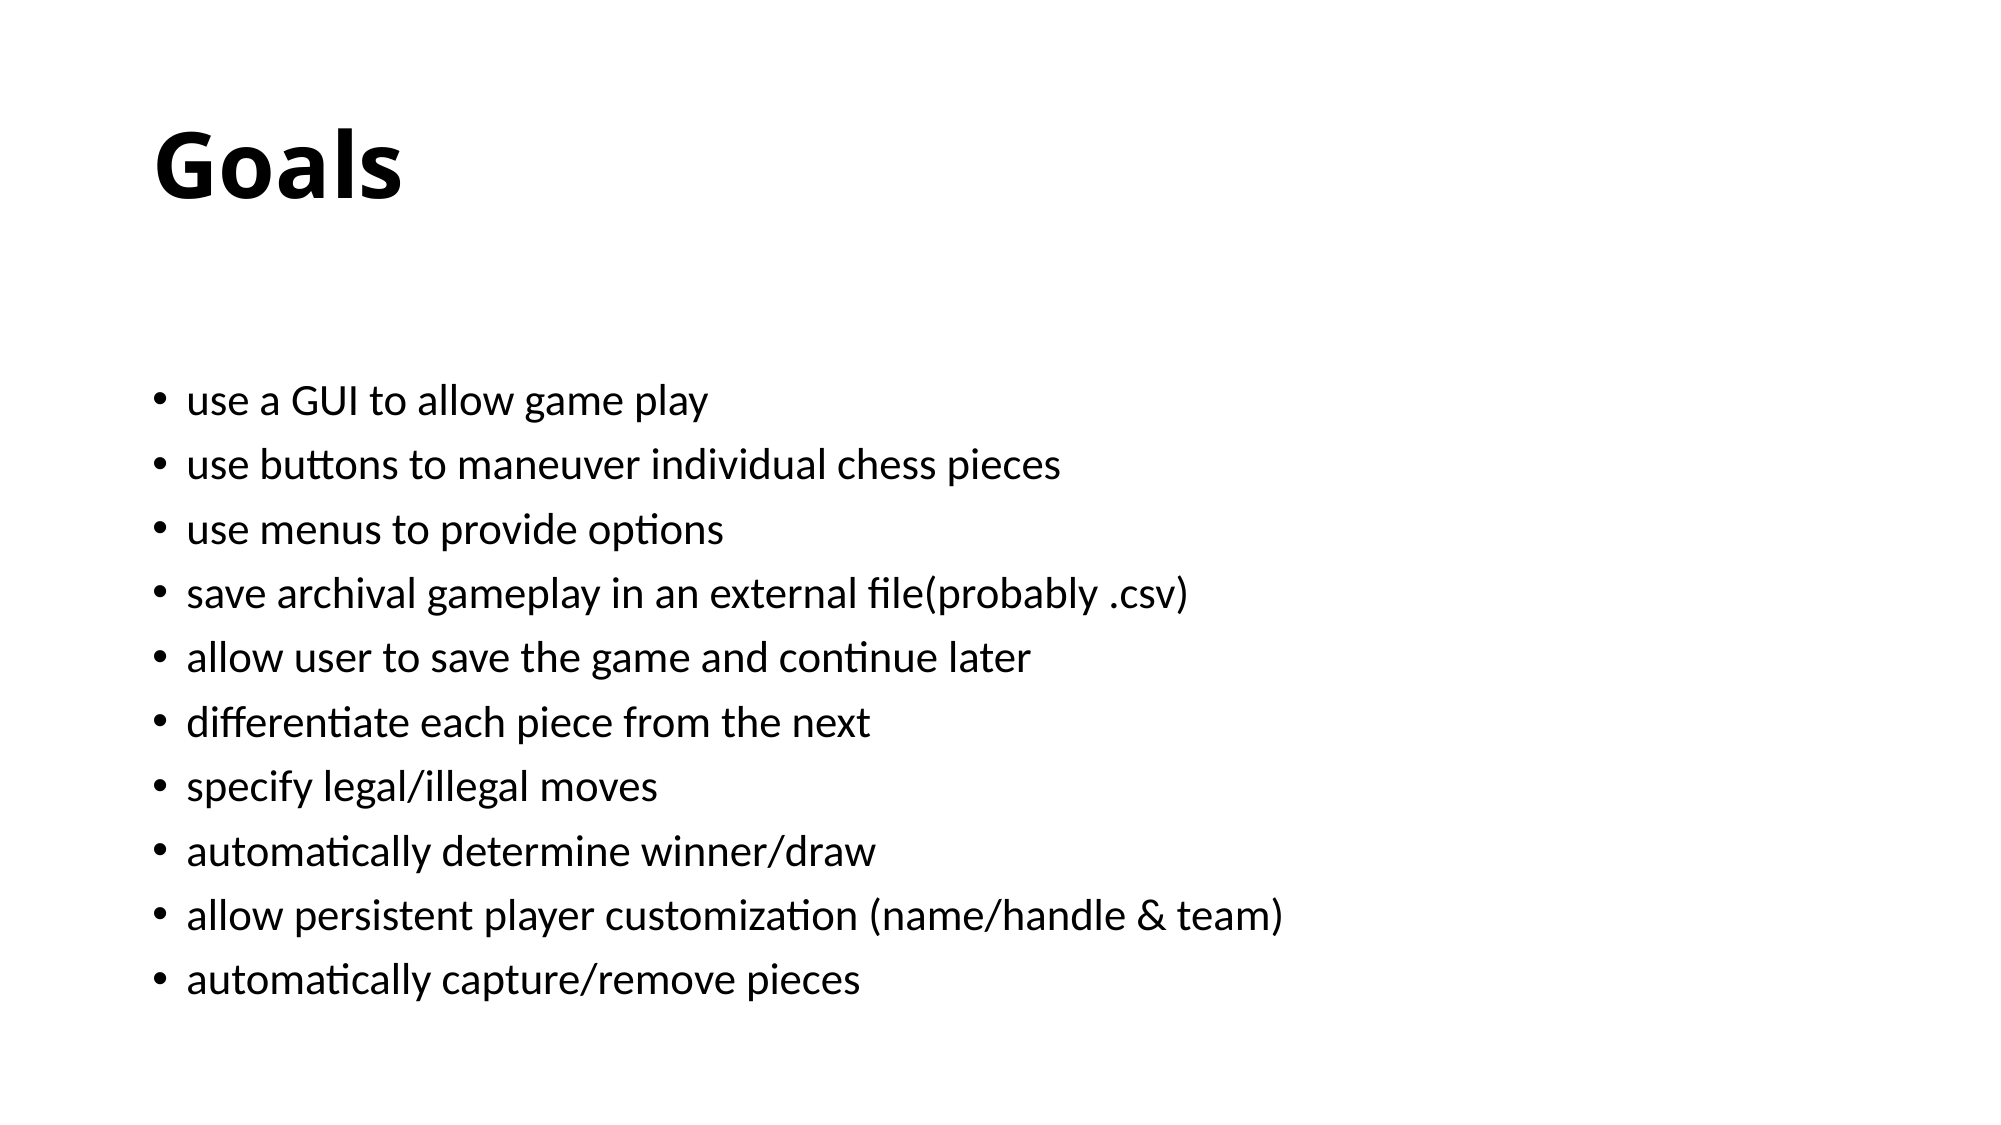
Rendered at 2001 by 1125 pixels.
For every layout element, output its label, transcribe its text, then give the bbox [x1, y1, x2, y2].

list use a GUI to allow game play use buttons to maneuver individual chess pieces use menus to provide options save archival gameplay in an external file(probably .csv) allow user to save the game and continue later differentiate each piece from the next specify legal/illegal moves automatically determine winner/draw allow persistent player customization (name/handle & team) automatically capture/remove pieces [137, 299, 1863, 1014]
title Goals [137, 59, 1863, 278]
